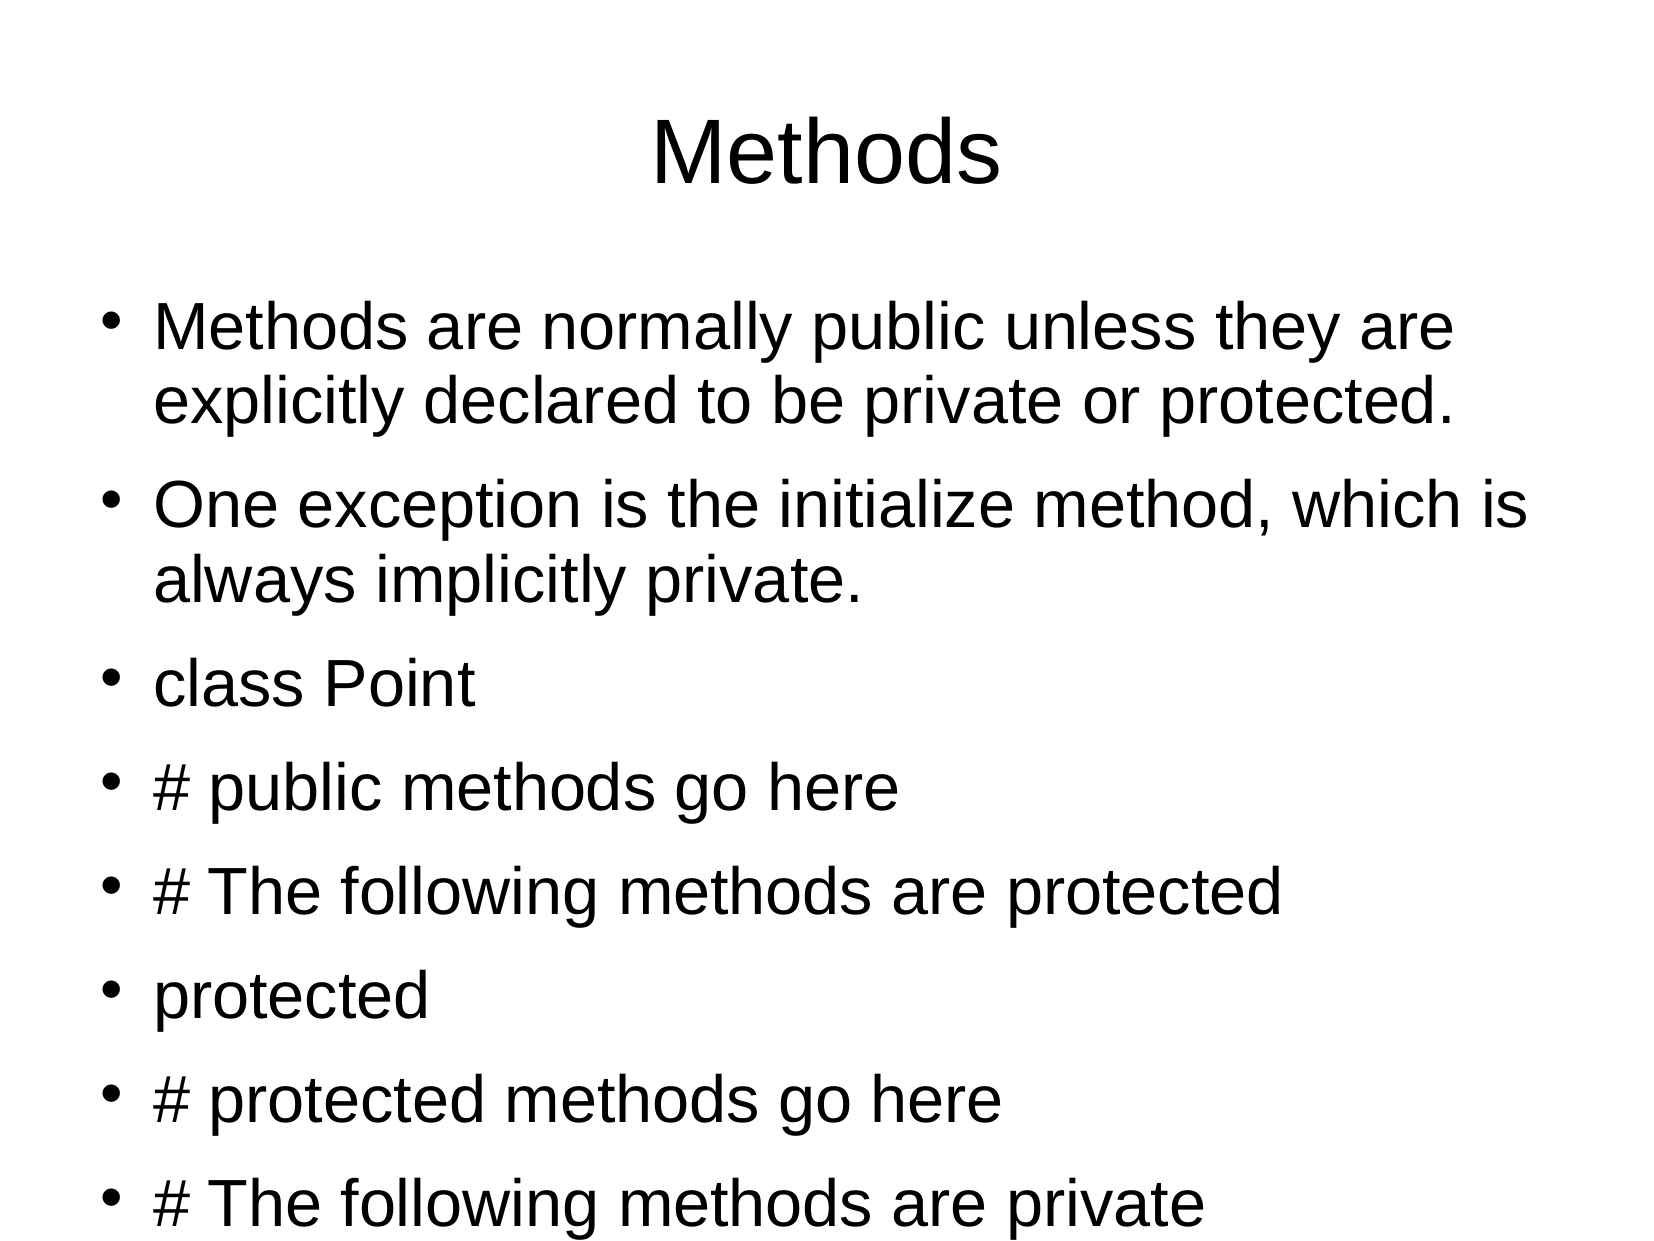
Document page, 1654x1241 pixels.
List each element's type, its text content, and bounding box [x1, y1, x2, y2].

list Methods are normally public unless they are explicitly declared to be private or protected. One exception is the initialize method, which is always implicitly private. class Point # public methods go here # The following methods are protected protected # protected methods go here # The following methods are private private # private methods go here end [82, 290, 1571, 1109]
title Methods [82, 49, 1571, 257]
